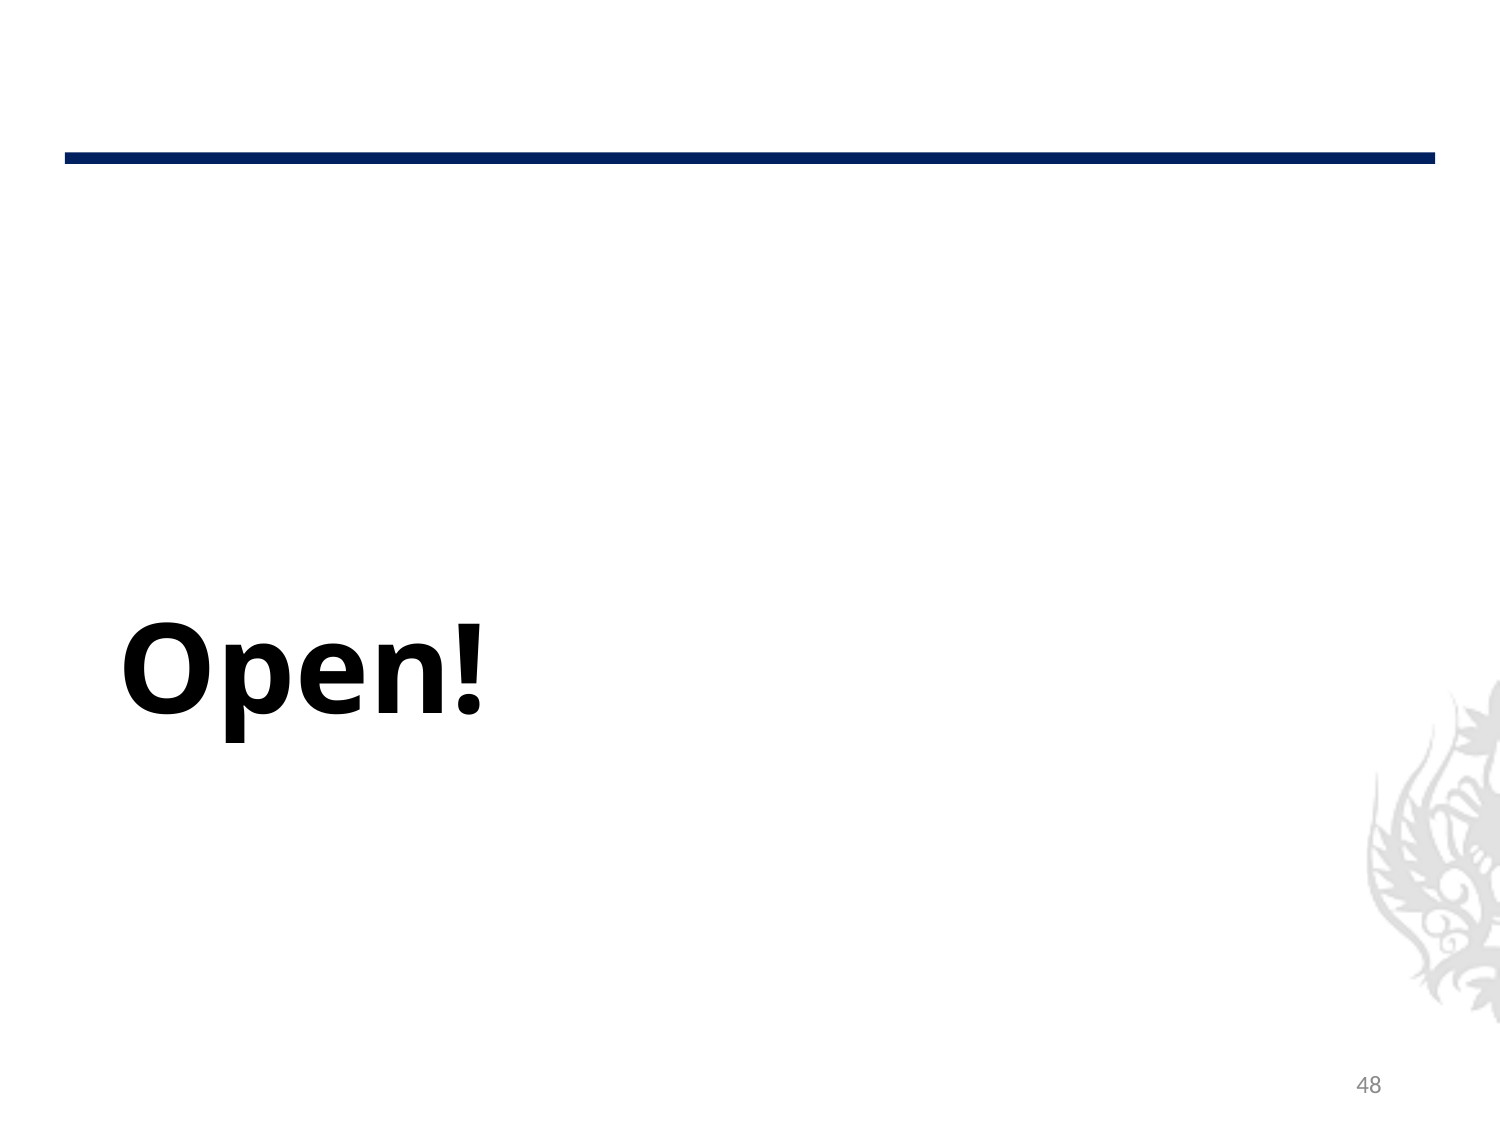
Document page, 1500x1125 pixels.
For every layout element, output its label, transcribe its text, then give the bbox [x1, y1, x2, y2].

slide_number 48 [1059, 1057, 1397, 1111]
title Open! [102, 280, 1397, 749]
